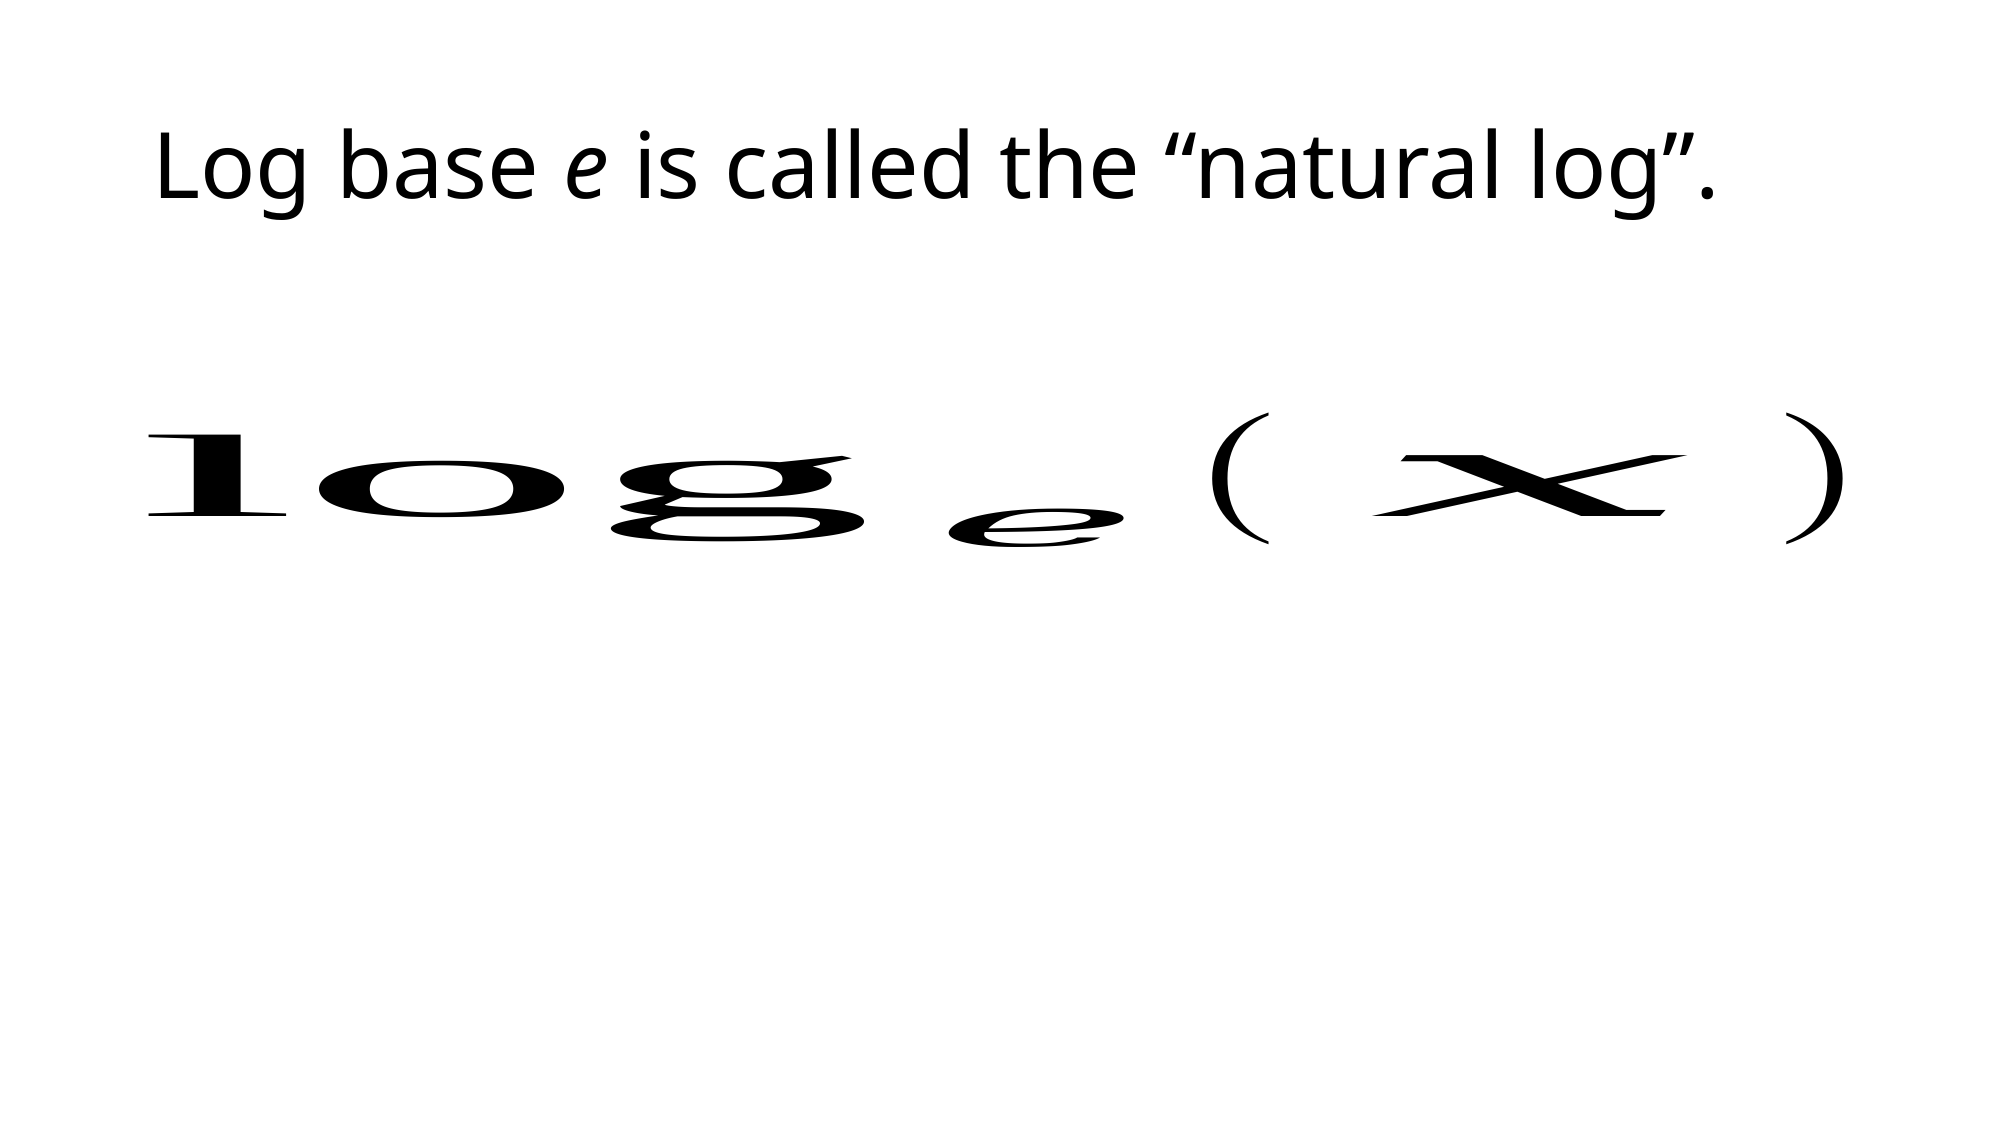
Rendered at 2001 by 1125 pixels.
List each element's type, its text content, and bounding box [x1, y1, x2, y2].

title Log base e is called the “natural log”. [137, 59, 1863, 278]
